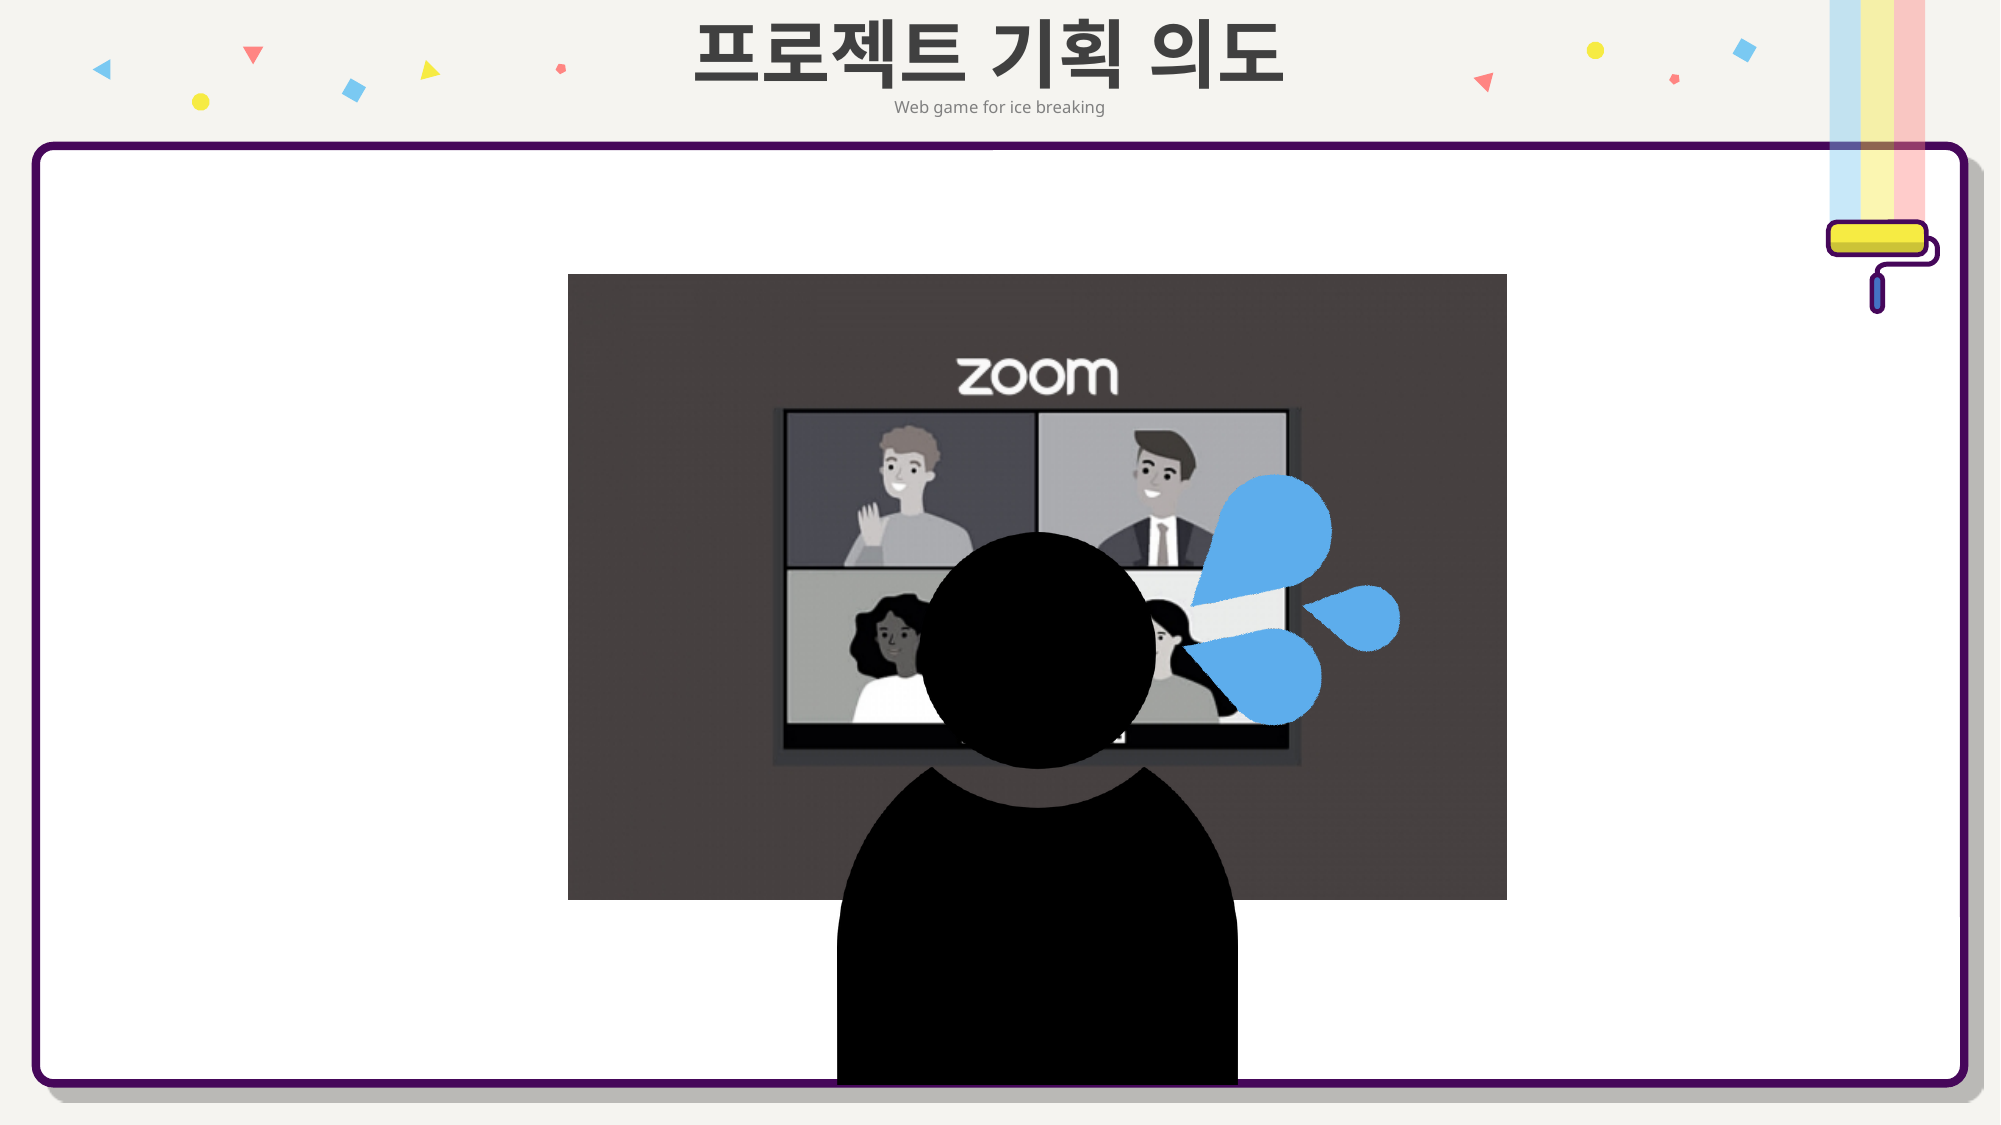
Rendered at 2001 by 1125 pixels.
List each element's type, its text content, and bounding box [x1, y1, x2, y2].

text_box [1755, 74, 2000, 170]
text_box [34, 144, 1966, 1085]
picture [568, 274, 1507, 1085]
text_box 프로젝트 기획 의도 Web game for ice breaking [500, 0, 1500, 40]
text_box 프로젝트 기획 의도 Web game for ice breaking [500, 111, 1500, 125]
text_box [95, 40, 1754, 111]
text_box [1839, 210, 1930, 323]
